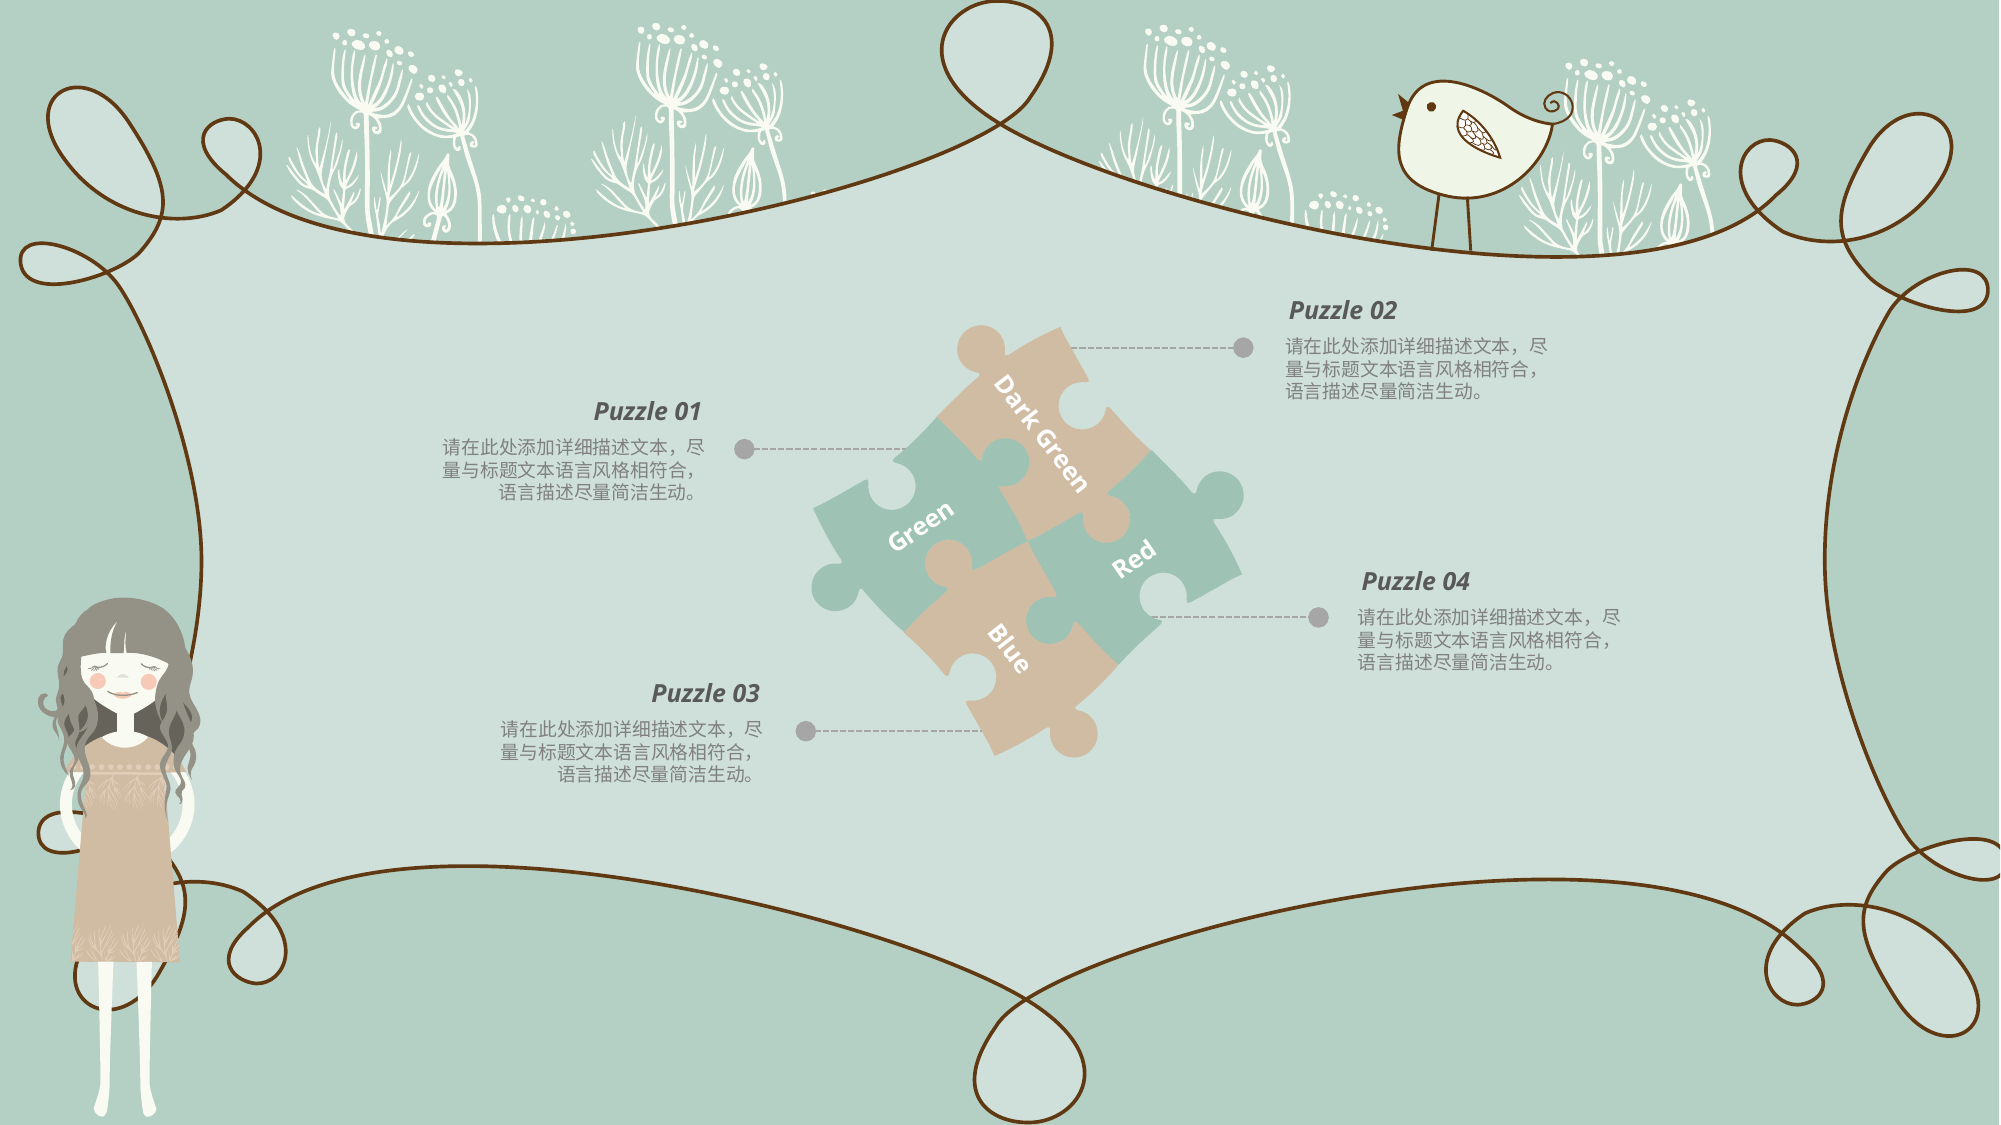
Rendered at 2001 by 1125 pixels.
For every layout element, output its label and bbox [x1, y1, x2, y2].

text_box [789, 303, 1266, 780]
text_box [1350, 564, 1621, 675]
text_box [441, 394, 714, 505]
text_box [1277, 293, 1549, 404]
text_box [500, 676, 772, 787]
